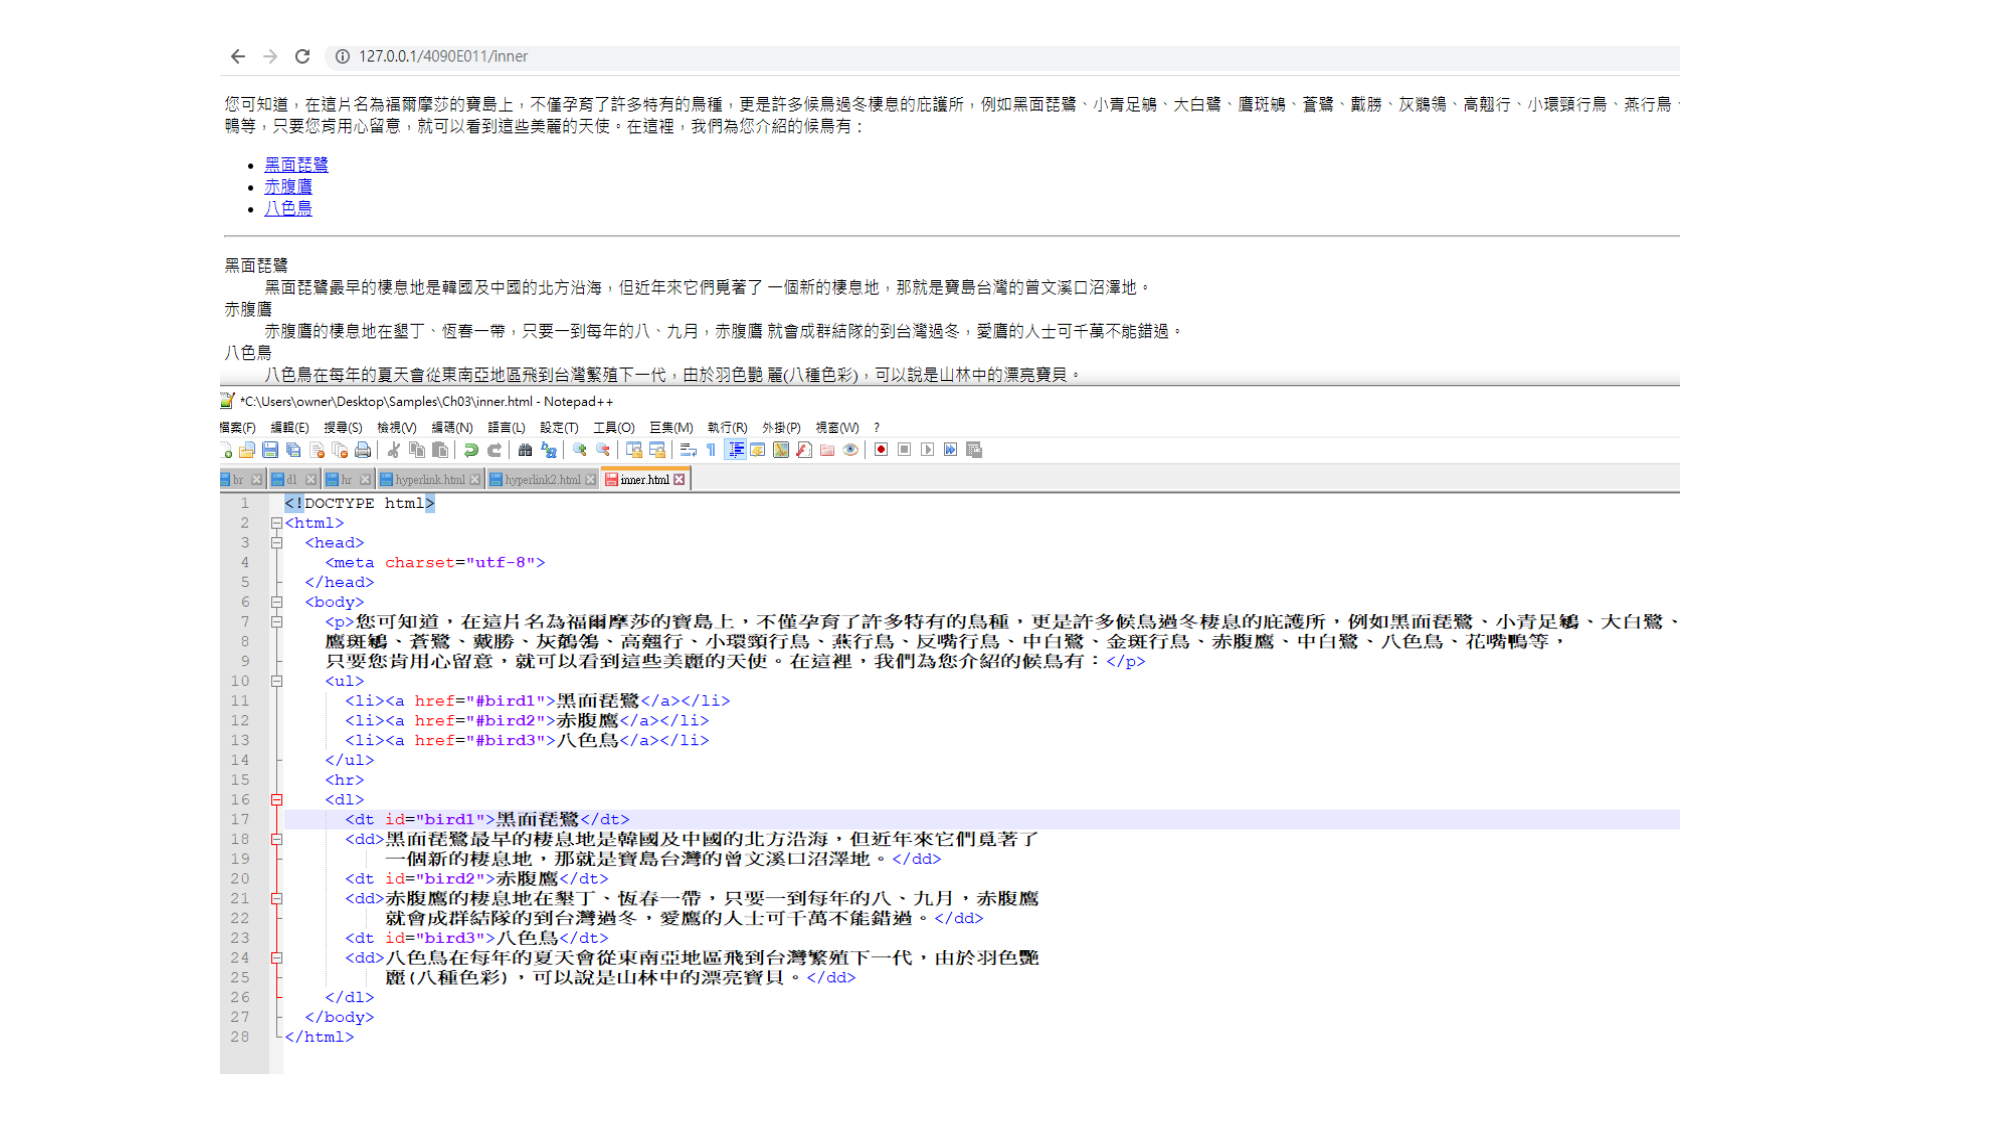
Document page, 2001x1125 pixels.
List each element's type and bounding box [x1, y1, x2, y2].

picture [220, 46, 1680, 1074]
